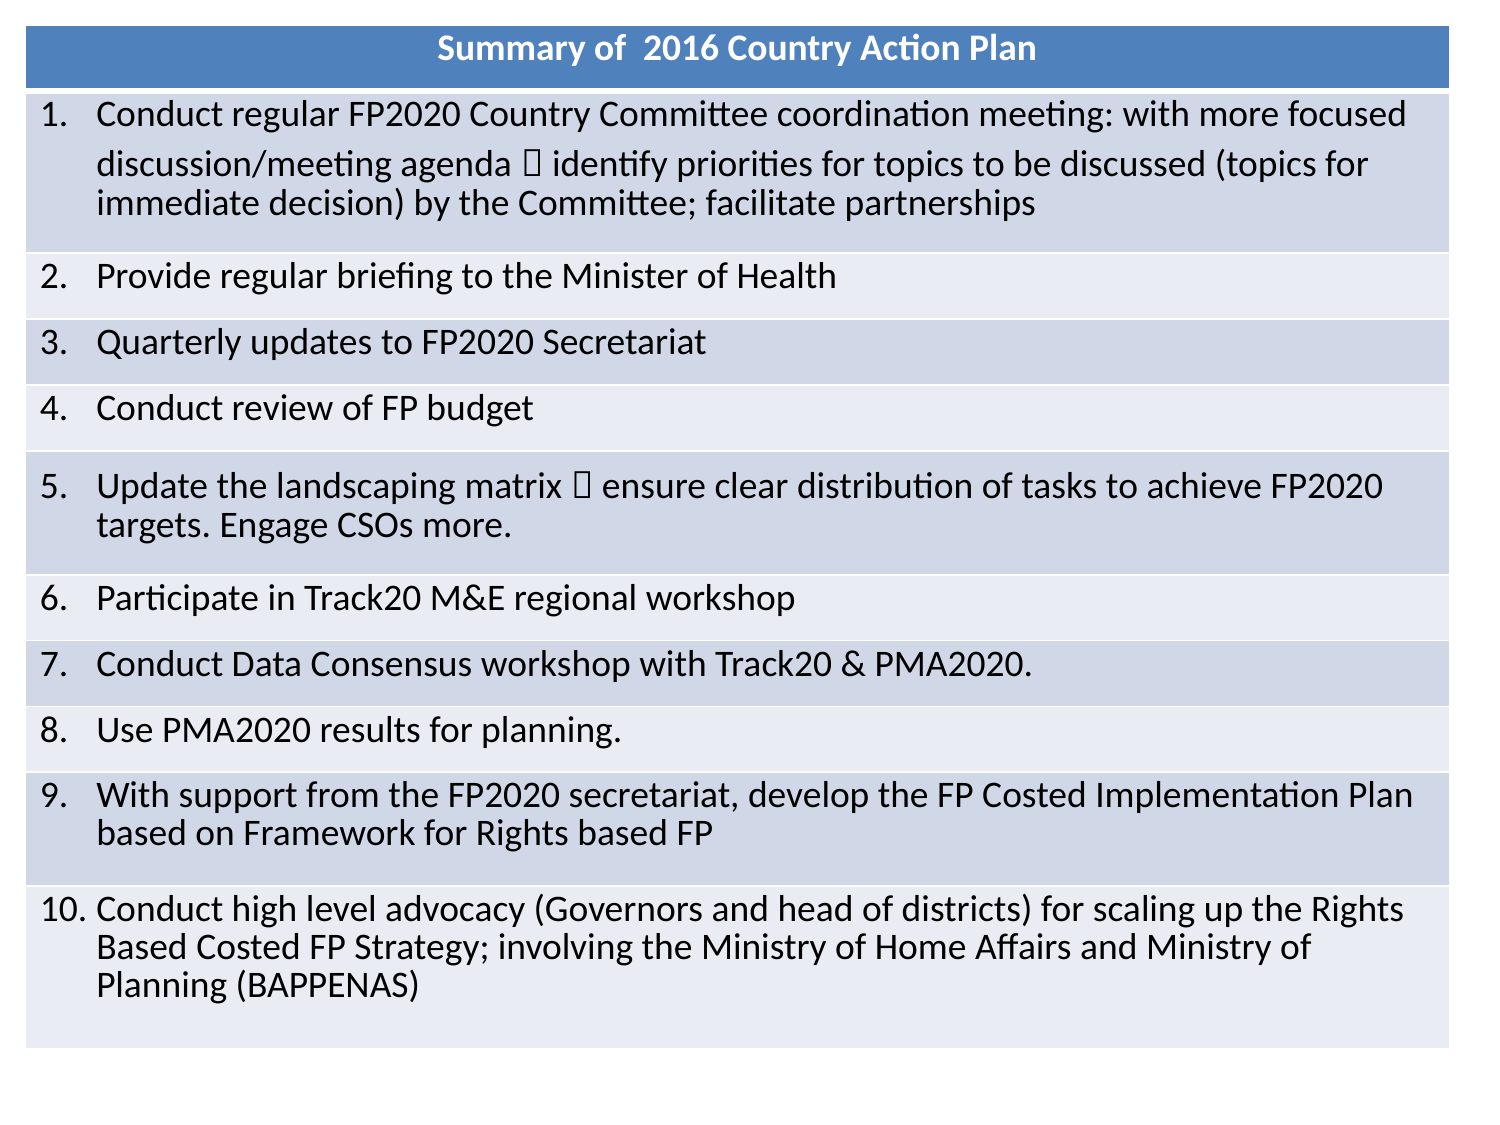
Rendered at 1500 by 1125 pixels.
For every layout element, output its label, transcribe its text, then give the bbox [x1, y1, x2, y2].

table_cell Conduct high level advocacy (Governors and head of districts) for scaling up the Rights Based Costed FP Strategy; involving the Ministry of Home Affairs and Ministry of Planning (BAPPENAS) [26, 887, 1449, 1048]
table_cell Participate in Track20 M&E regional workshop [26, 576, 1449, 640]
table_cell Provide regular briefing to the Minister of Health [26, 254, 1449, 318]
table_cell With support from the FP2020 secretariat, develop the FP Costed Implementation Plan based on Framework for Rights based FP [26, 773, 1449, 885]
table_cell Conduct review of FP budget [26, 386, 1449, 450]
table_cell Conduct regular FP2020 Country Committee coordination meeting: with more focused discussion/meeting agenda  identify priorities for topics to be discussed (topics for immediate decision) by the Committee; facilitate partnerships [26, 94, 1449, 252]
table_cell Conduct Data Consensus workshop with Track20 & PMA2020. [26, 641, 1449, 706]
table_header Summary of 2016 Country Action Plan [26, 26, 1449, 88]
table_cell Quarterly updates to FP2020 Secretariat [26, 320, 1449, 384]
table_cell Update the landscaping matrix  ensure clear distribution of tasks to achieve FP2020 targets. Engage CSOs more. [26, 452, 1449, 574]
table_cell Use PMA2020 results for planning. [26, 707, 1449, 771]
